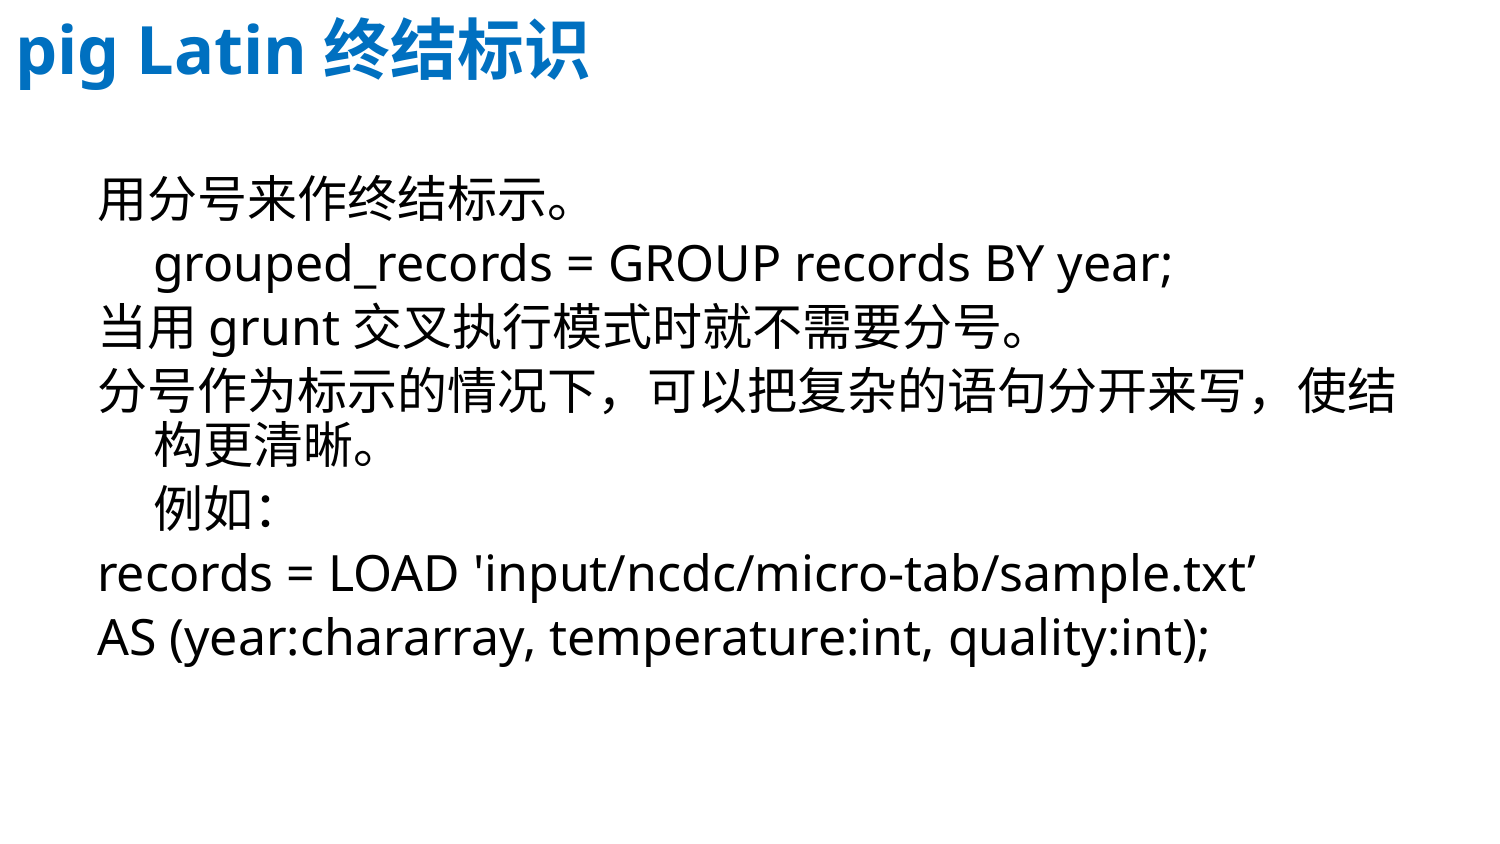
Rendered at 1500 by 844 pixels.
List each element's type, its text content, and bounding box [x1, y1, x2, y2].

text_box pig Latin终结标识 [0, 0, 1483, 95]
list 用分号来作终结标示。 grouped_records = GROUP records BY year; 当用grunt交叉执行模式时就不需要分号。 分号作为标示的情况下，可以把复杂的语句分开来写，使结构更清晰。 例如： records = LOAD 'input/ncdc/micro-tab/sample.txt’ AS (year:chararray, temperature:int, quality:int); [81, 166, 1433, 725]
